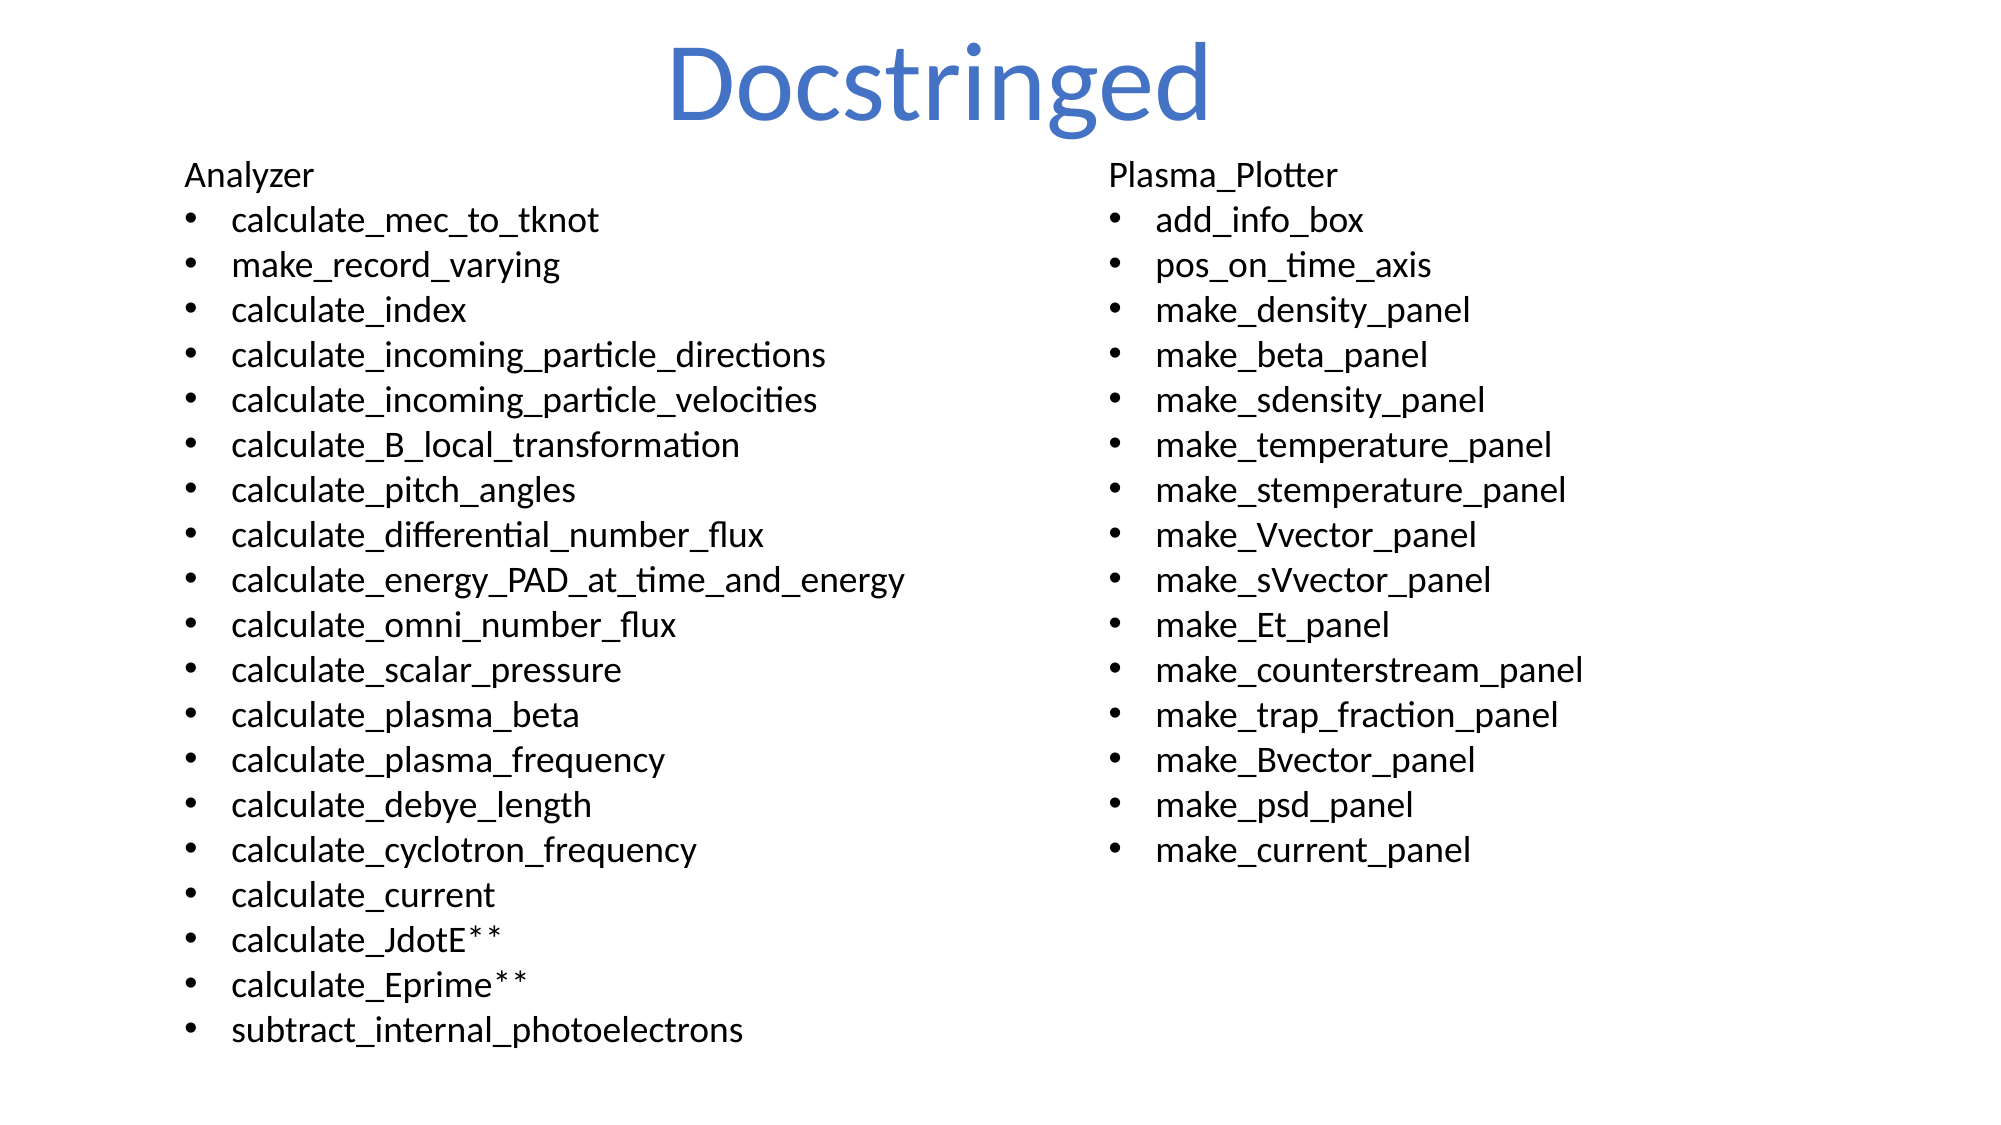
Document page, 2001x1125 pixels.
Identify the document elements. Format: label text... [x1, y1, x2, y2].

text_box Analyzer calculate_mec_to_tknot make_record_varying calculate_index calculate_incoming_particle_directions calculate_incoming_particle_velocities calculate_B_local_transformation calculate_pitch_angles calculate_differential_number_flux calculate_energy_PAD_at_time_and_energy calculate_omni_number_flux calculate_scalar_pressure calculate_plasma_beta calculate_plasma_frequency calculate_debye_length calculate_cyclotron_frequency calculate_current calculate_JdotE** calculate_Eprime** subtract_internal_photoelectrons [169, 142, 1015, 1103]
text_box Plasma_Plotter add_info_box pos_on_time_axis make_density_panel make_beta_panel make_sdensity_panel make_temperature_panel make_stemperature_panel make_Vvector_panel make_sVvector_panel make_Et_panel make_counterstream_panel make_trap_fraction_panel make_Bvector_panel make_psd_panel make_current_panel [1093, 142, 1939, 923]
text_box Docstringed [650, 0, 1229, 150]
